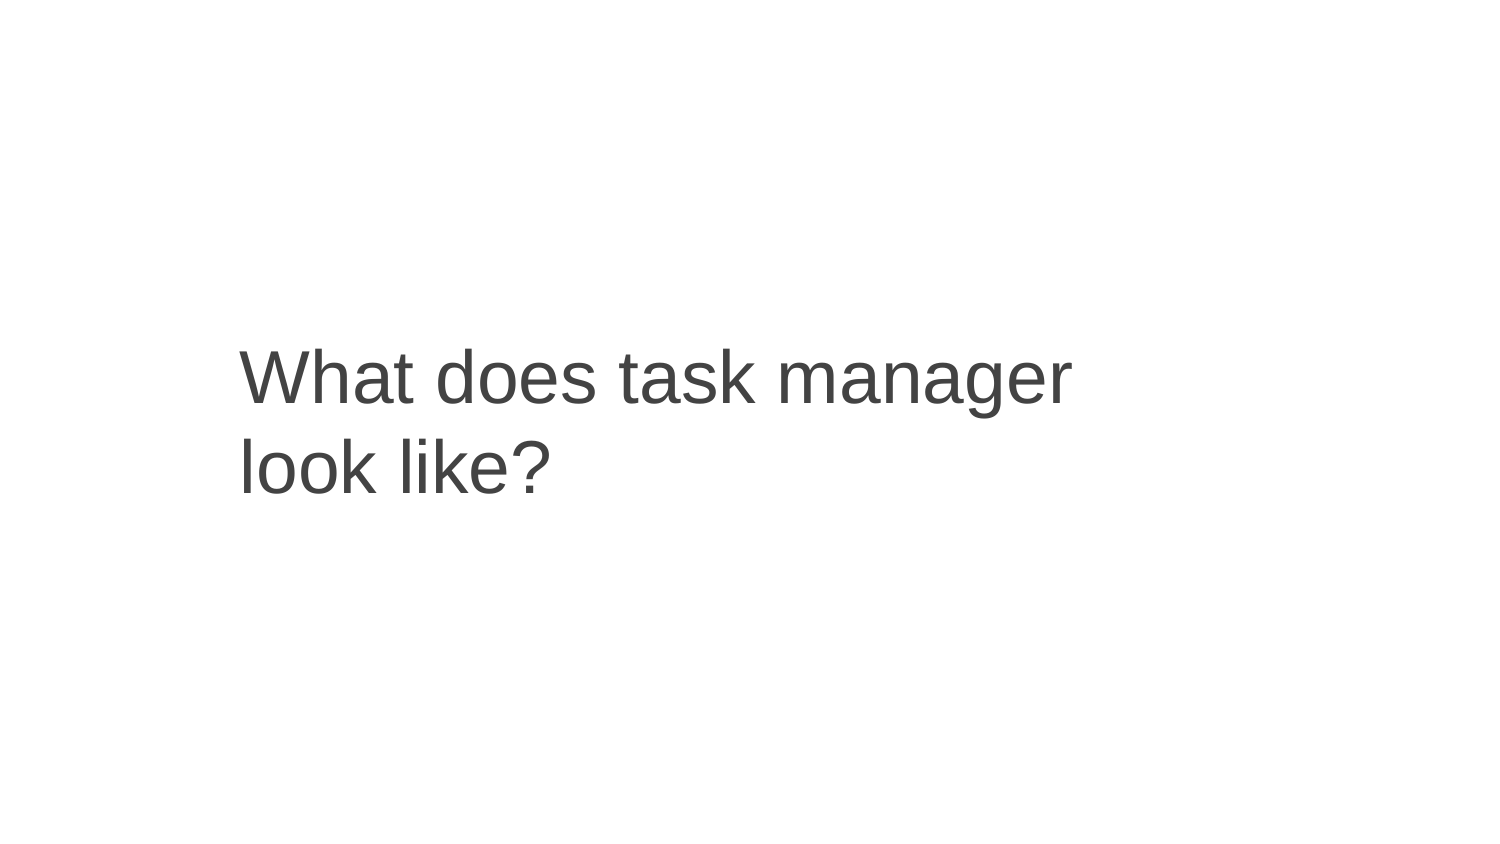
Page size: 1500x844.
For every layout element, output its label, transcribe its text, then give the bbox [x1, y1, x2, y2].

text_box What does task manager look like? [224, 314, 1171, 439]
